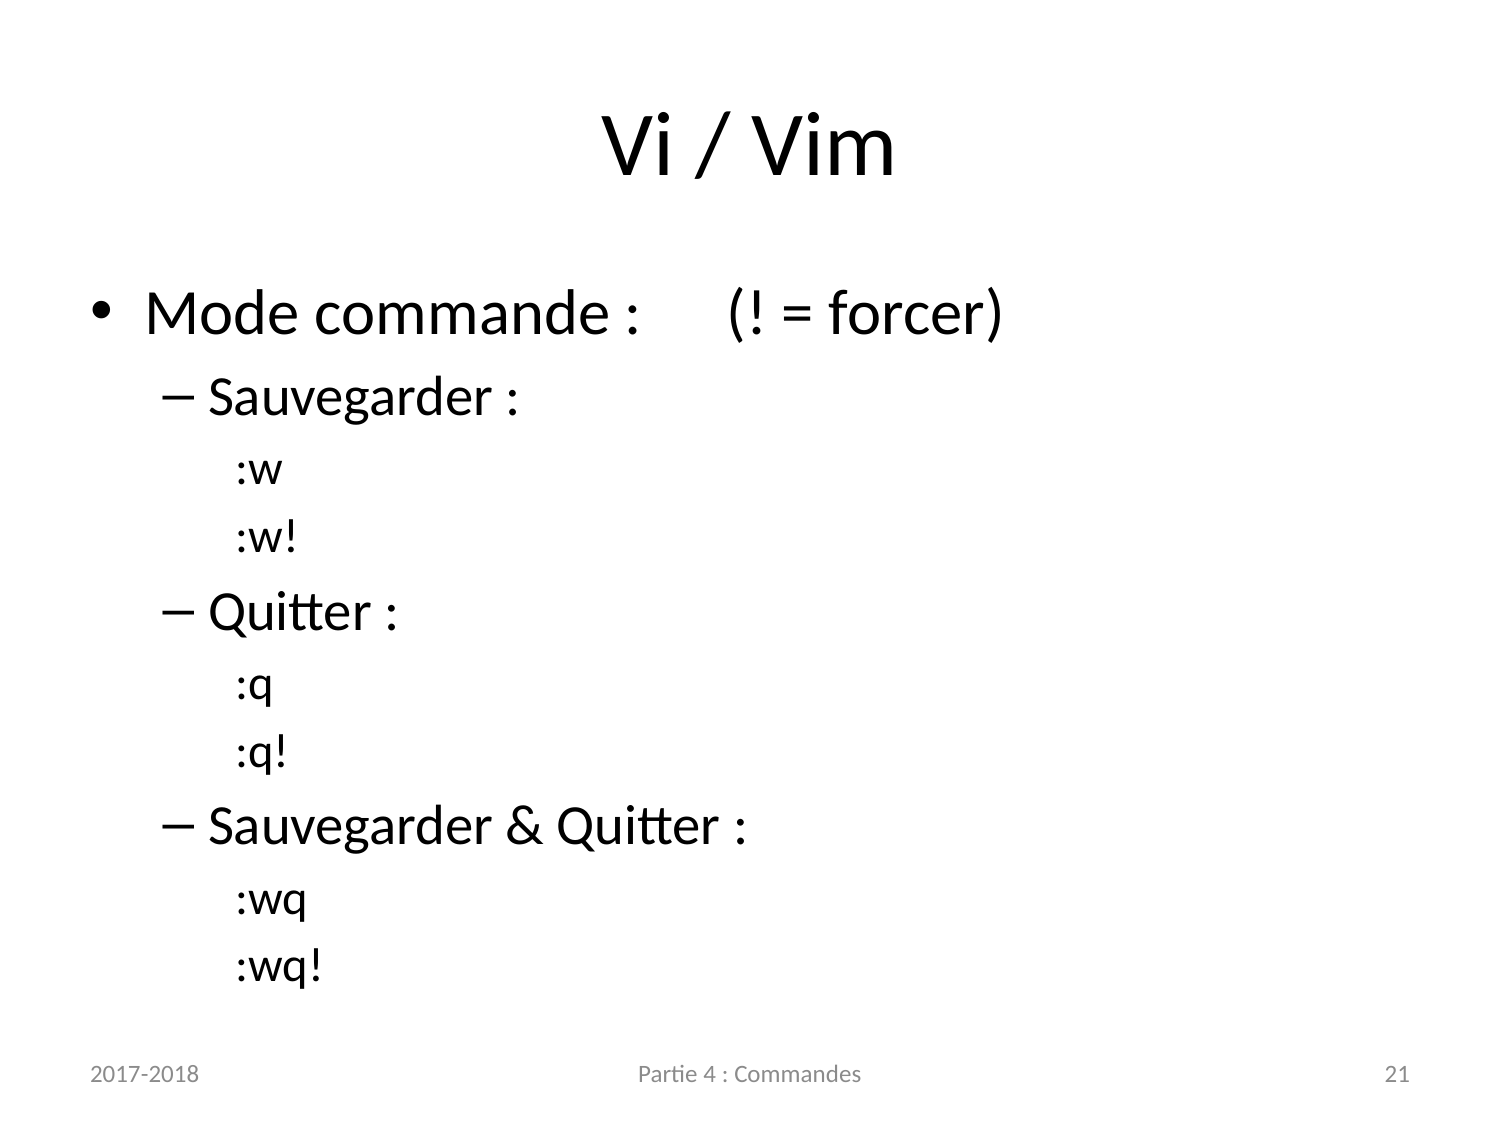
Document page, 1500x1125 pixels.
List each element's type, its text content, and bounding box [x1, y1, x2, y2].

title Vi / Vim [75, 45, 1425, 233]
list Mode commande : (! = forcer) Sauvegarder : :w :w! Quitter : :q :q! Sauvegarder & Quitter : :wq :wq! [75, 262, 1425, 1005]
footer Partie 4 : Commandes [512, 1042, 988, 1103]
slide_number 21 [1074, 1042, 1425, 1103]
slide_number 2017-2018 [75, 1042, 425, 1103]
